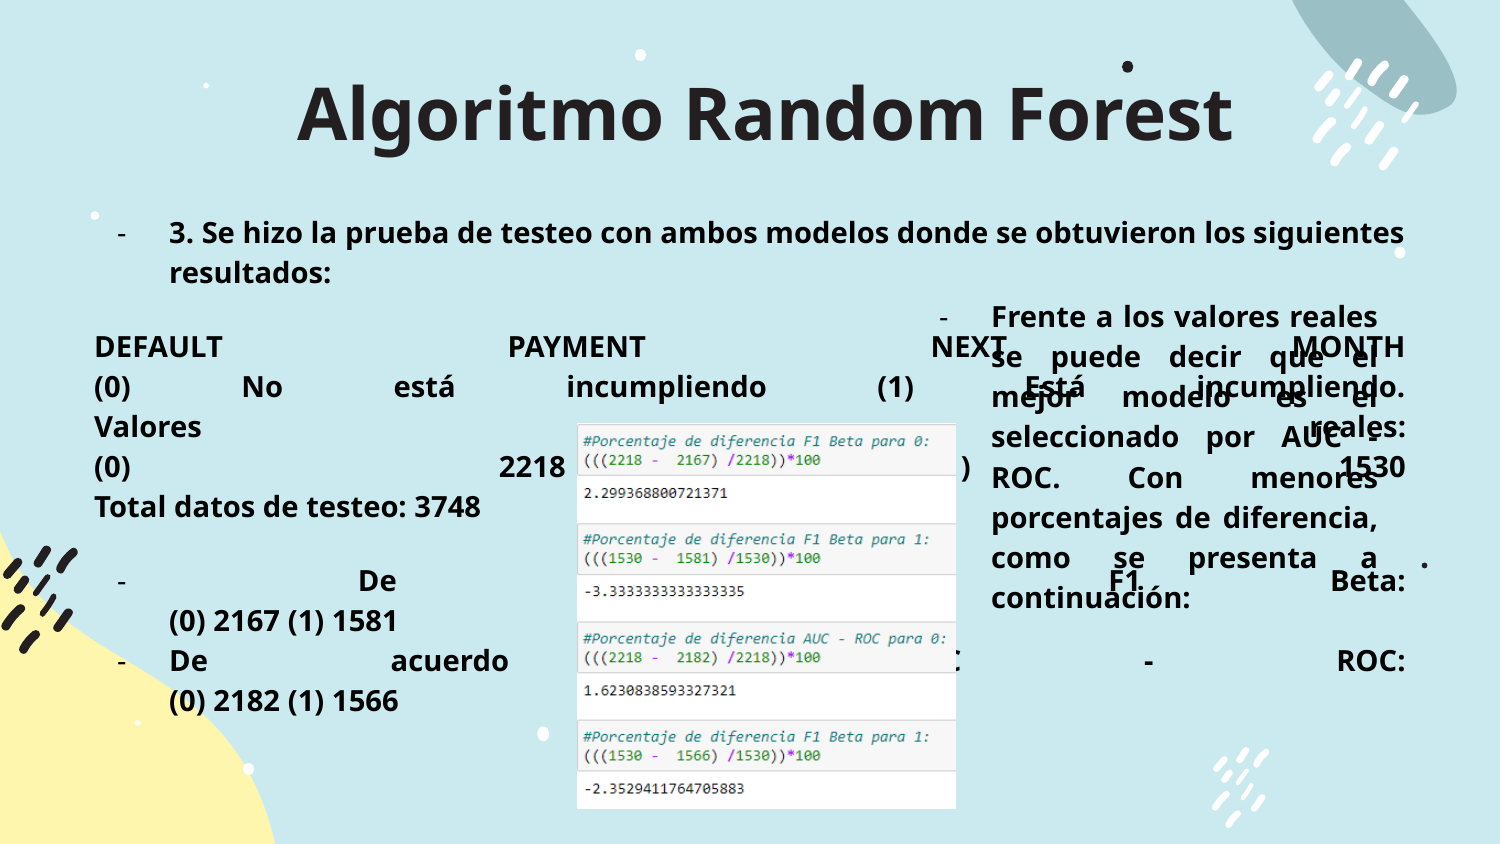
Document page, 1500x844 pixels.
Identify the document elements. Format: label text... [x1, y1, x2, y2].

picture [577, 423, 956, 809]
text_box 3. Se hizo la prueba de testeo con ambos modelos donde se obtuvieron los siguientes resultados: DEFAULT PAYMENT NEXT MONTH (0) No está incumpliendo (1) Está incumpliendo. Valores reales: (0) 2218 (1) 1530 Total datos de testeo: 3748 De acuerdo al F1 Beta: (0) 2167 (1) 1581 De acuerdo al AUC - ROC: (0) 2182 (1) 1566 [79, 194, 1421, 807]
subtitle Algoritmo Random Forest [20, 0, 1437, 171]
text_box Frente a los valores reales se puede decir que el mejor modelo es el seleccionado por AUC - ROC. Con menores porcentajes de diferencia, como se presenta a continuación: [901, 278, 1394, 630]
